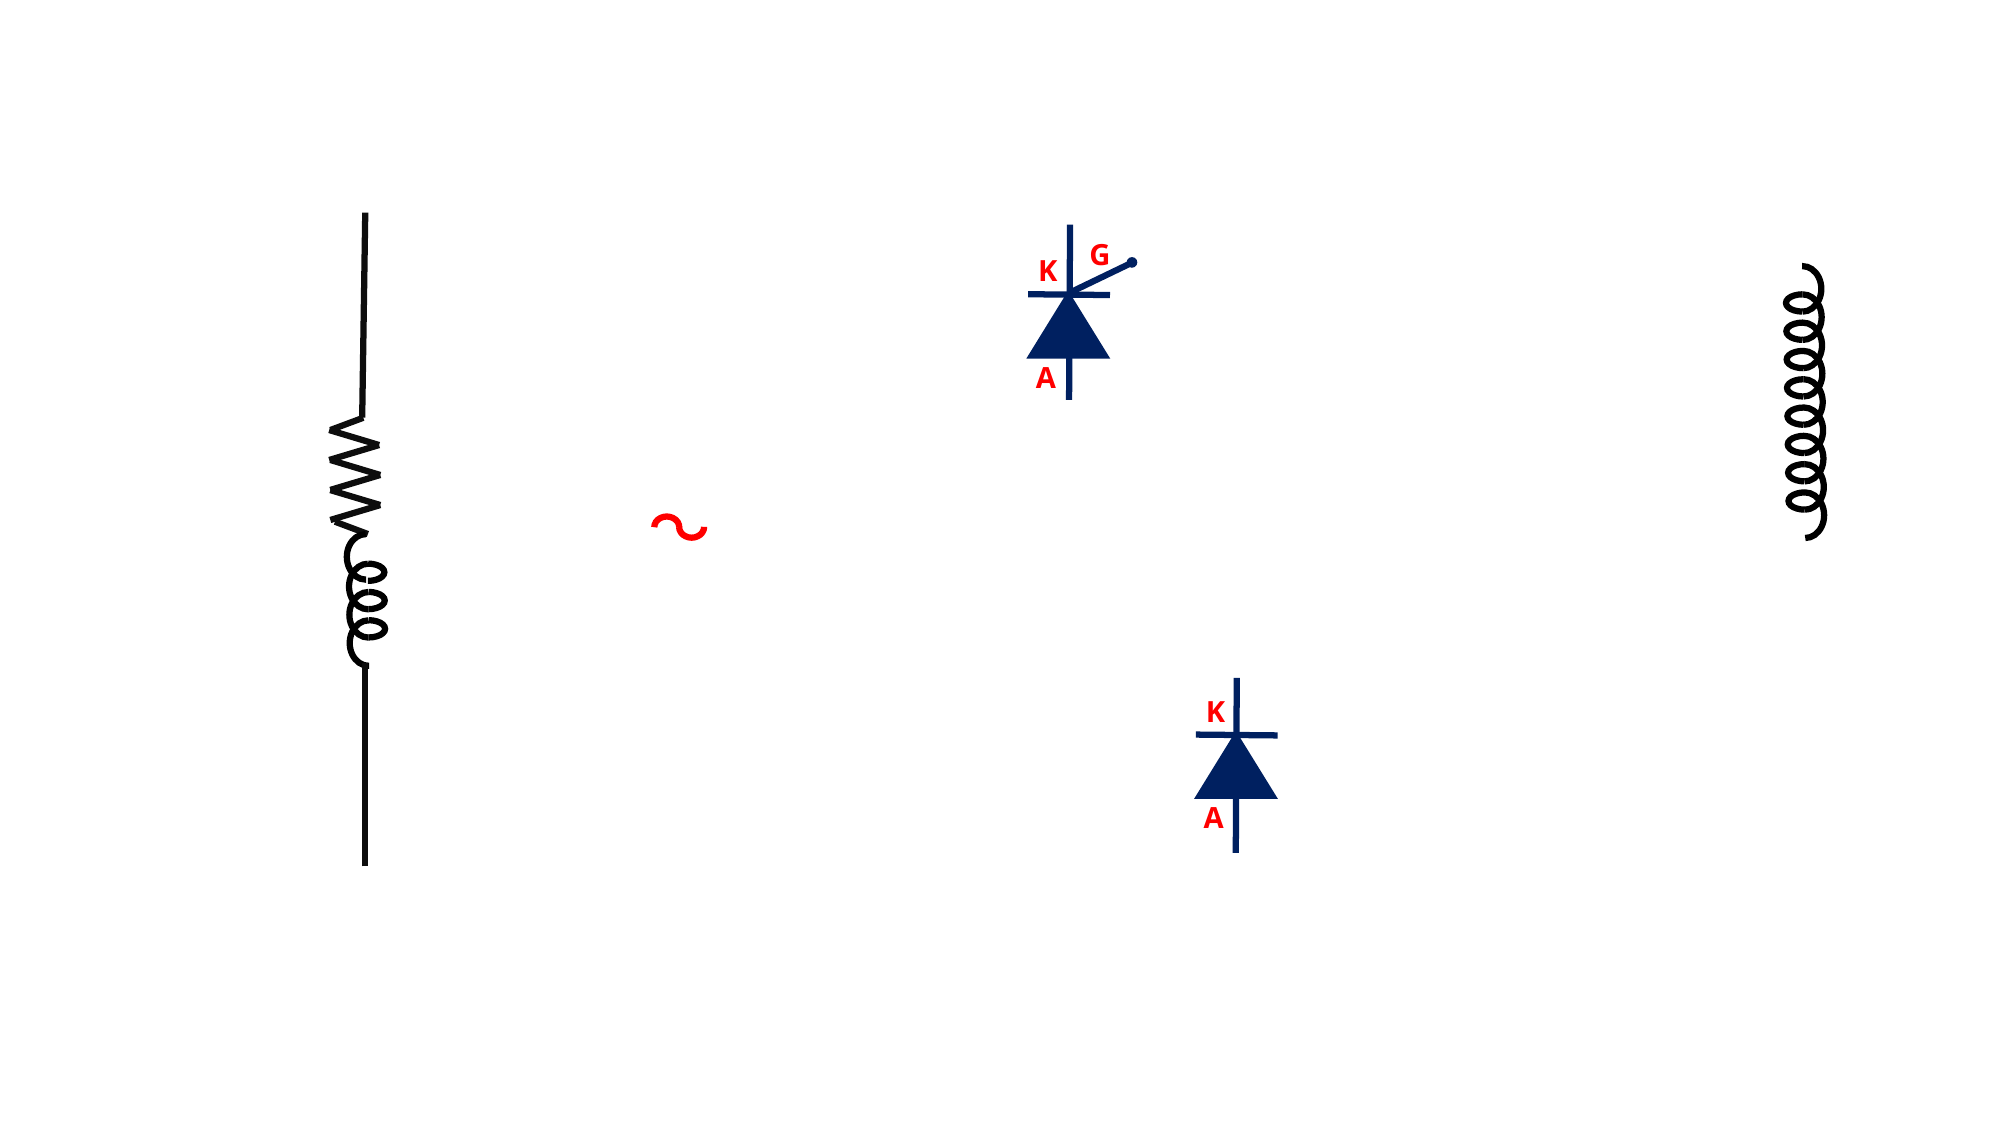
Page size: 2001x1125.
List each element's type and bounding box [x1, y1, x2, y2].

text_box [668, 502, 690, 553]
text_box [330, 417, 364, 431]
text_box [340, 480, 371, 530]
text_box [1667, 381, 1940, 423]
text_box [346, 533, 388, 666]
text_box [339, 420, 370, 470]
text_box [1188, 677, 1278, 853]
text_box [1021, 224, 1138, 402]
text_box [340, 450, 371, 480]
text_box [362, 212, 366, 418]
text_box [334, 521, 368, 535]
